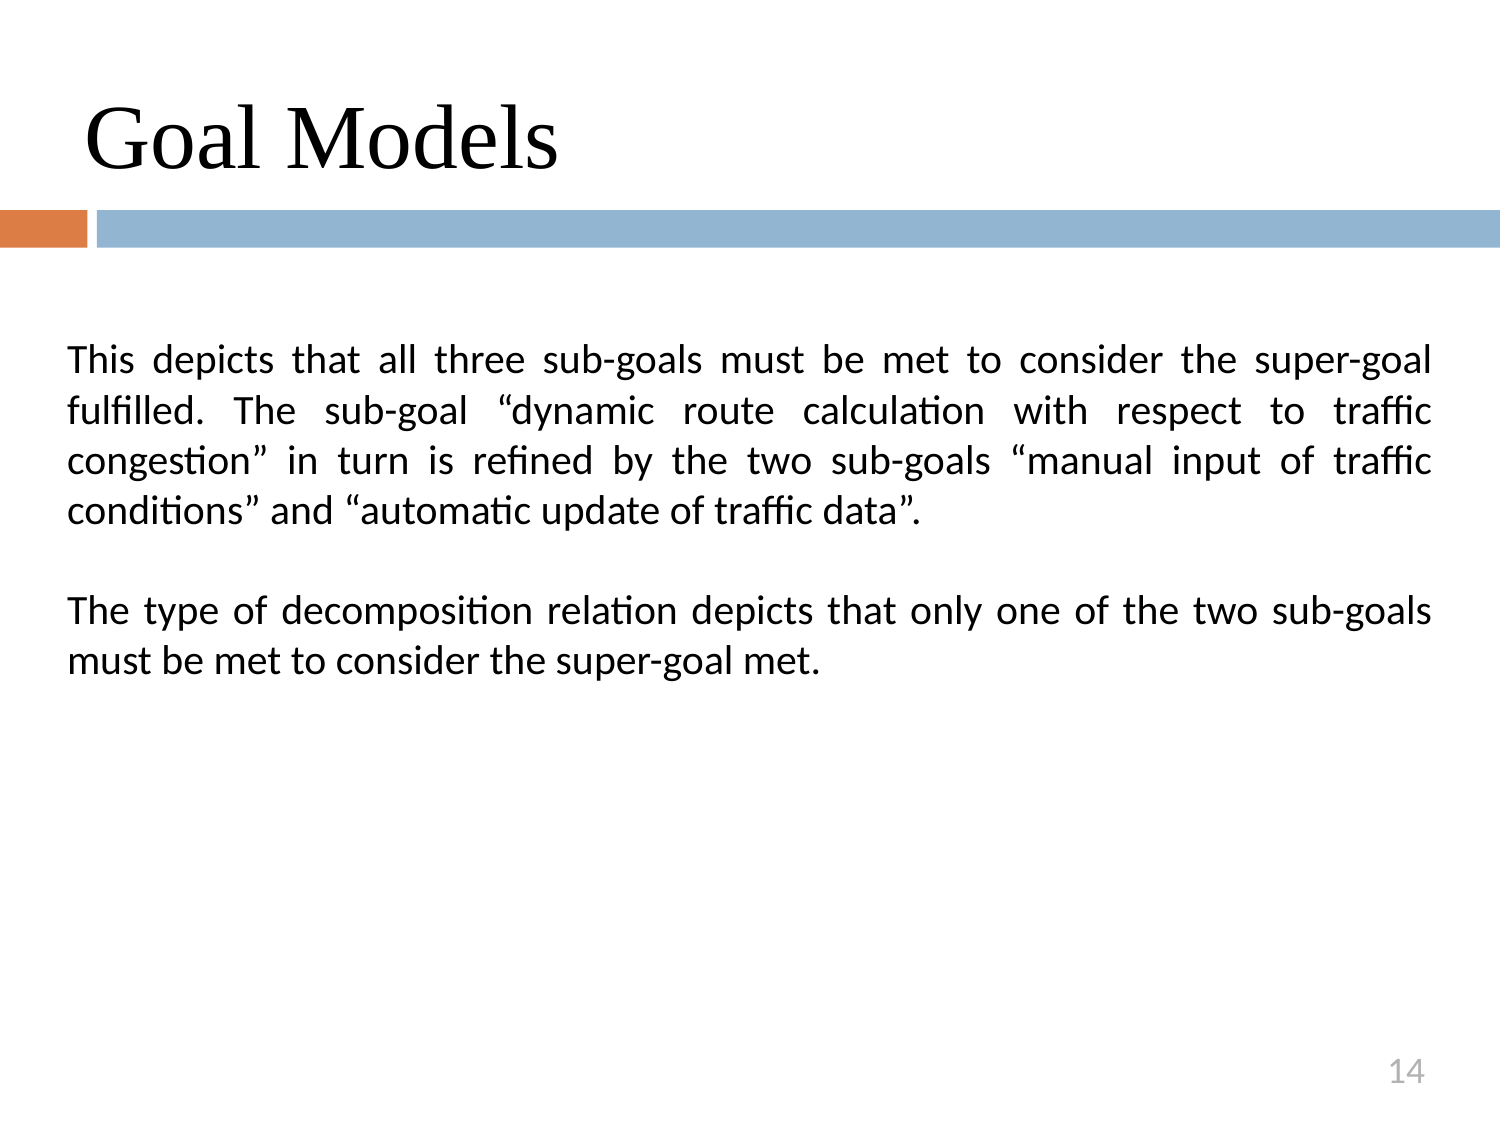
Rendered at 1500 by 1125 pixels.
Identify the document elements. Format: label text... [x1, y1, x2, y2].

title Goal Models [82, 75, 1338, 266]
text_box This depicts that all three sub-goals must be met to consider the super-goal fulfilled. The sub-goal “dynamic route calculation with respect to traffic congestion” in turn is refined by the two sub-goals “manual input of traffic conditions” and “automatic update of traffic data”. The type of decomposition relation depicts that only one of the two sub-goals must be met to consider the super-goal met. [52, 274, 1448, 790]
slide_number 14 [1080, 1046, 1425, 1103]
